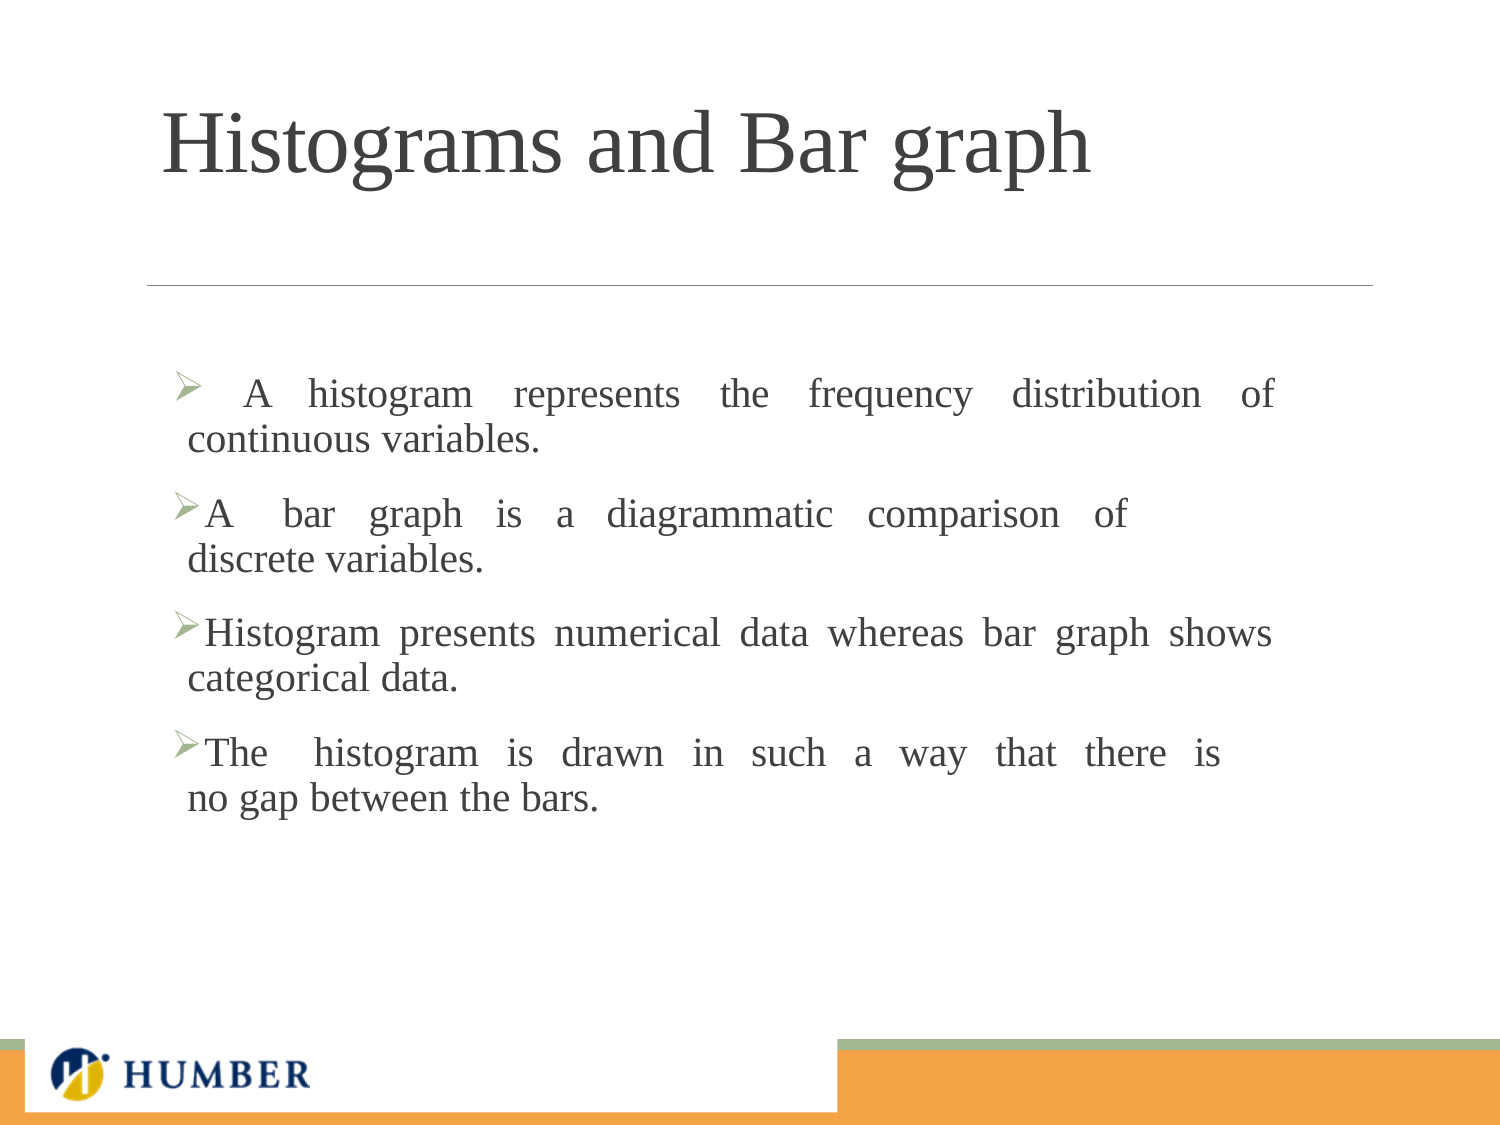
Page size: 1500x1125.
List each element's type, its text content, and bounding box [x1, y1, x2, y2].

picture [49, 1041, 310, 1109]
text_box histogram represents the frequency distribution of [306, 364, 1276, 384]
text_box A [170, 364, 276, 384]
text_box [24, 1037, 838, 1113]
text_box continuous variables. A bar graph is a diagrammatic comparison of discrete variables. Histogram presents numerical data whereas bar graph shows categorical data. The histogram is drawn in such a way that there is no gap between the bars. [170, 384, 1276, 820]
title Histograms and Bar graph [37, 46, 1398, 272]
